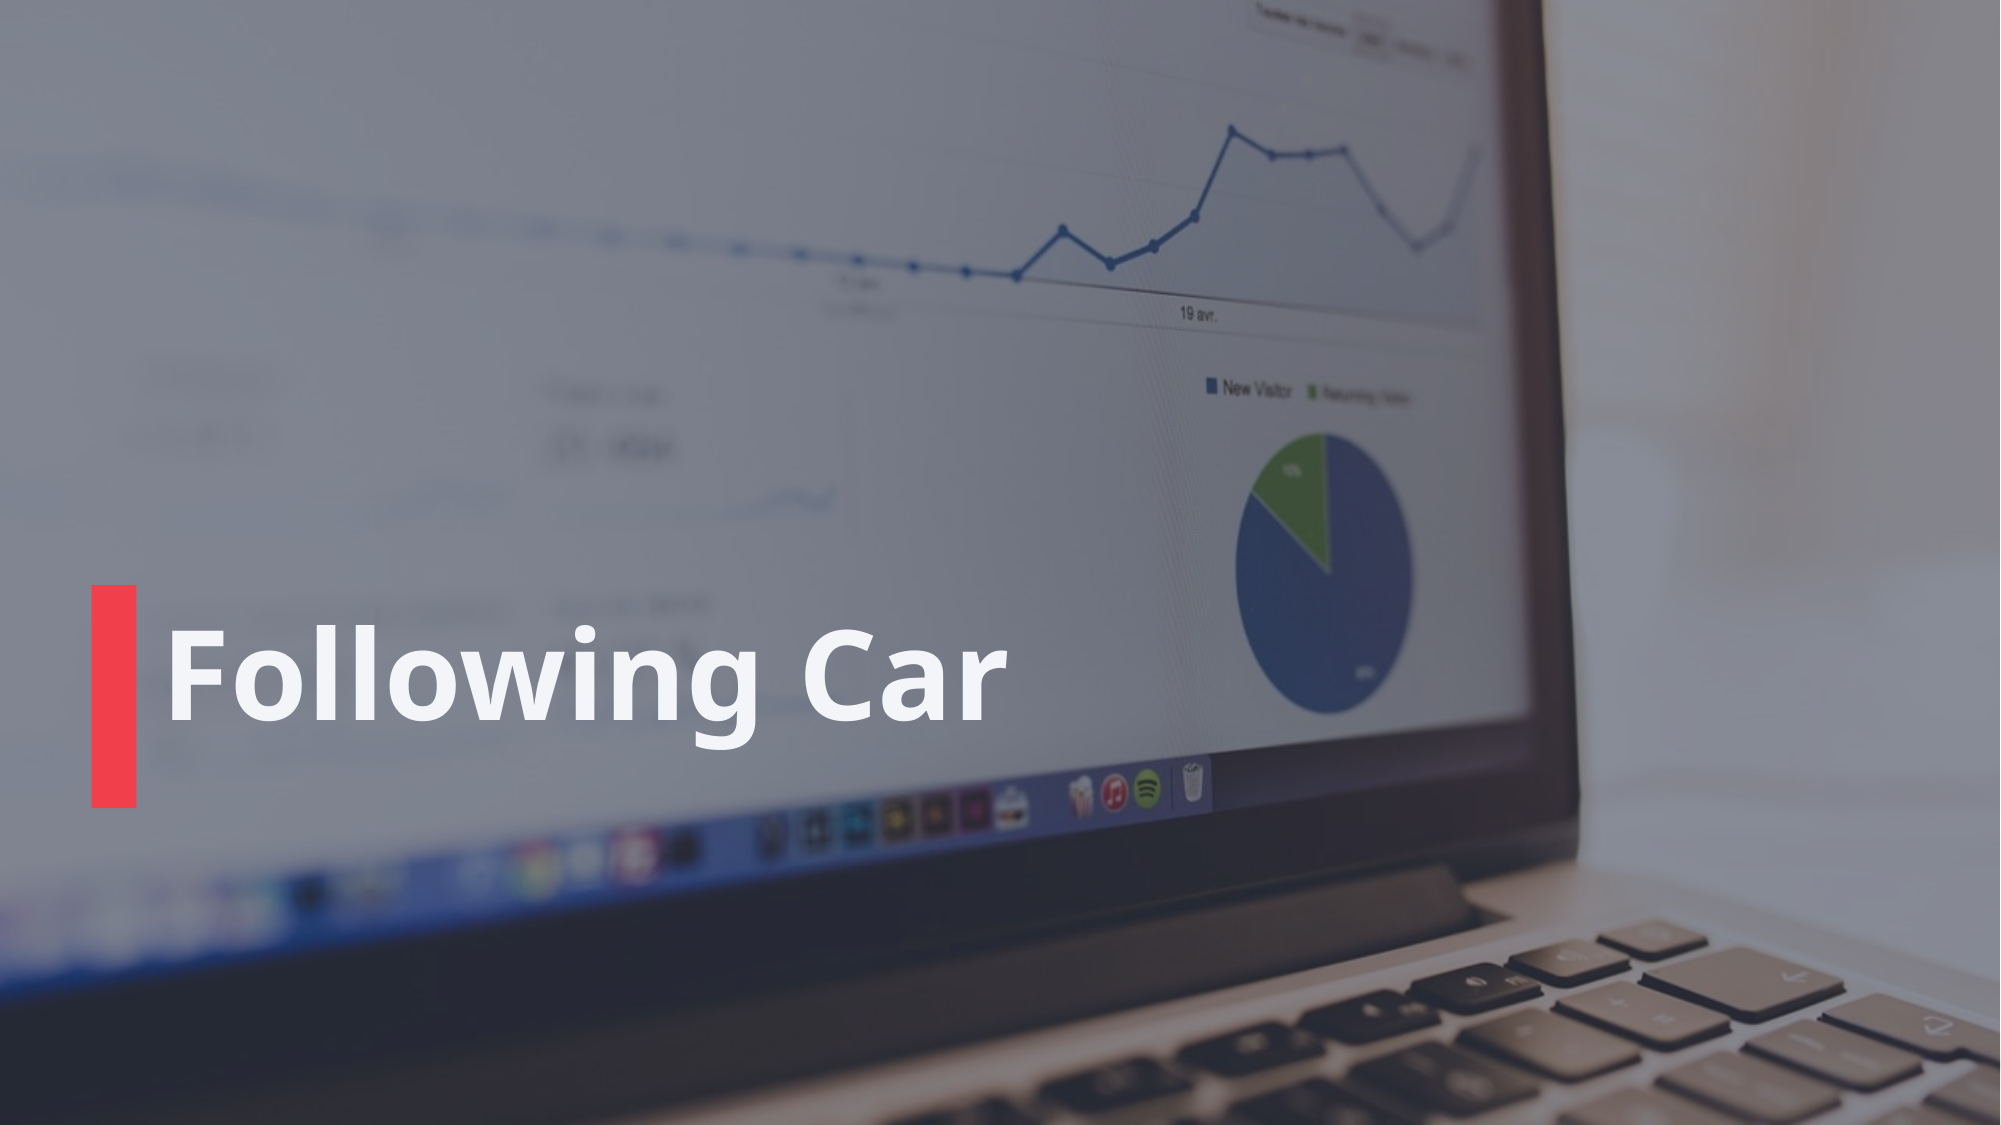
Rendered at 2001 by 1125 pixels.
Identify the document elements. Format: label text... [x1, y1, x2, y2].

title Following Car [146, 591, 1490, 755]
